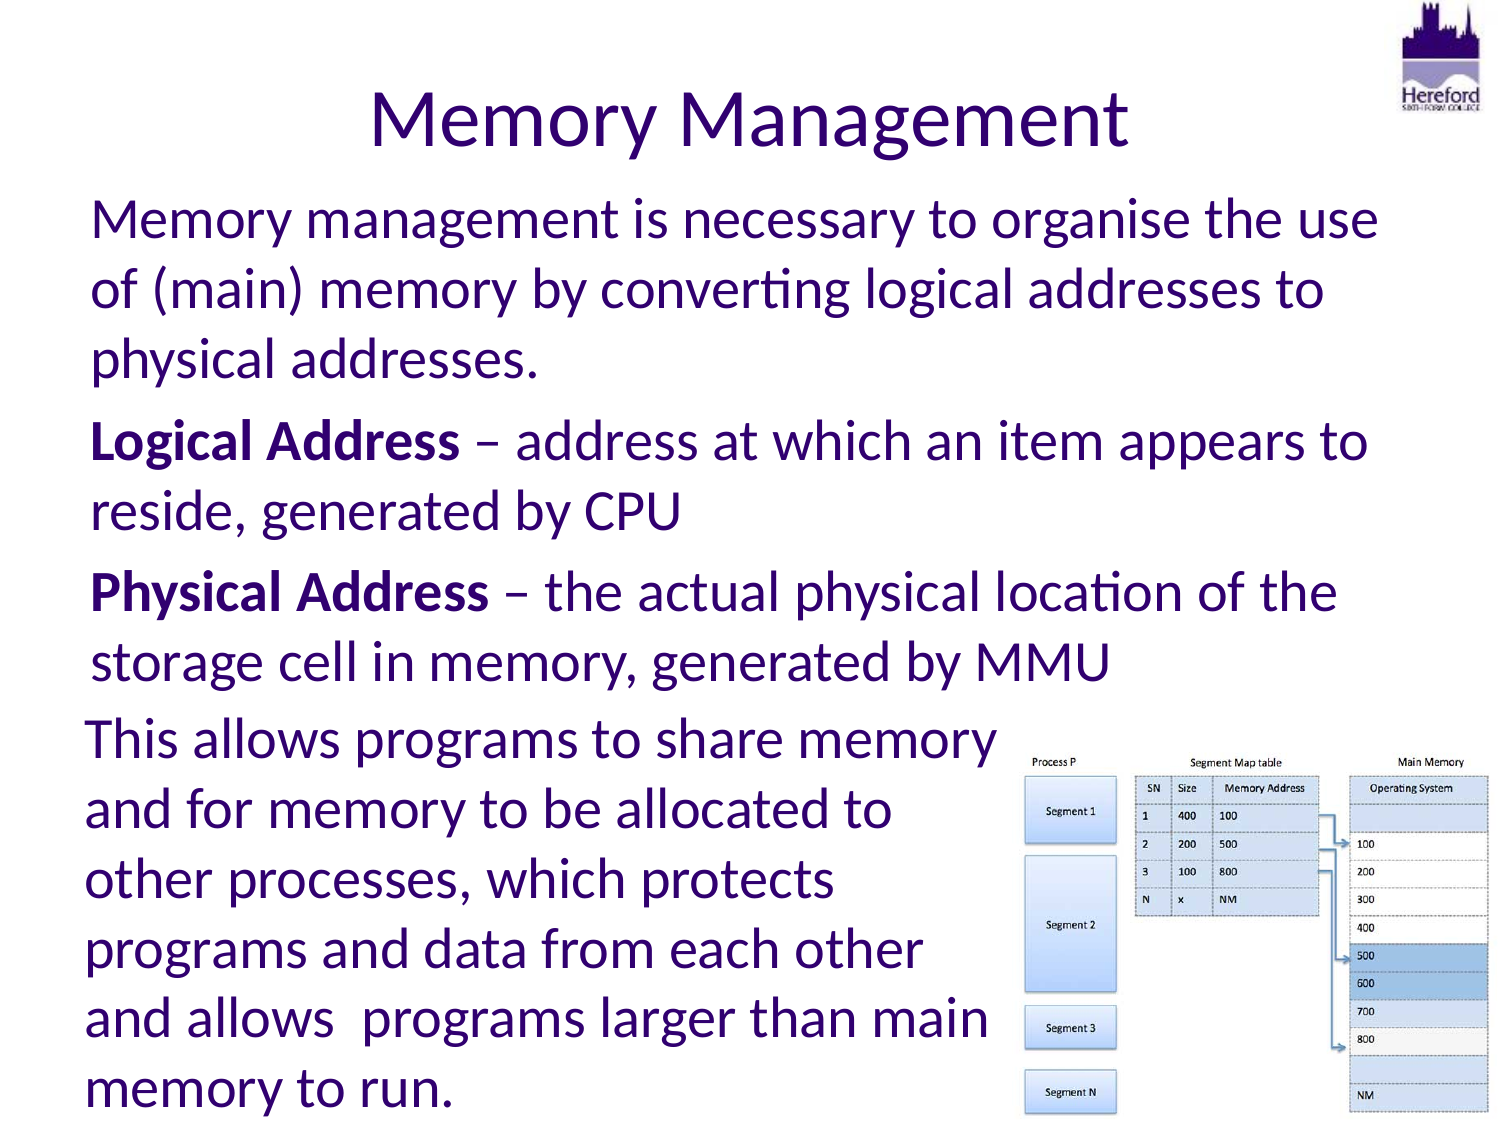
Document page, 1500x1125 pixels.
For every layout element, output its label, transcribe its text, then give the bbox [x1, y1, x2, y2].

list Memory management is necessary to organise the use of (main) memory by converting logical addresses to physical addresses. Logical Address – address at which an item appears to reside, generated by CPU Physical Address – the actual physical location of the storage cell in memory, generated by MMU [75, 172, 1425, 738]
title Memory Management [75, 45, 1425, 172]
text_box This allows programs to share memory and for memory to be allocated to other processes, which protects programs and data from each other and allows programs larger than main memory to run. [69, 692, 1013, 1125]
picture [1012, 739, 1500, 1125]
picture [1384, 0, 1499, 114]
